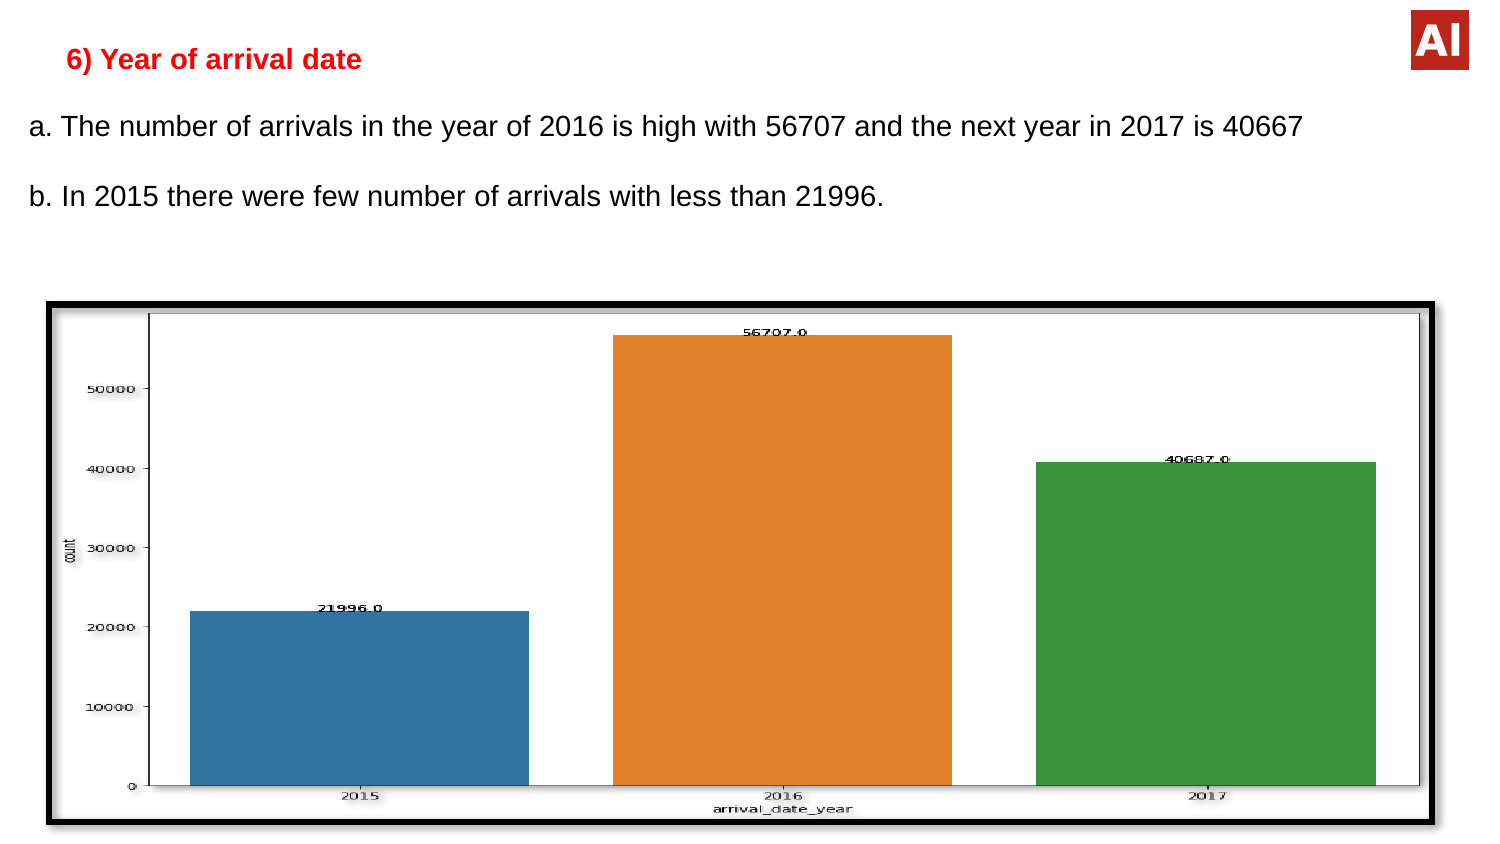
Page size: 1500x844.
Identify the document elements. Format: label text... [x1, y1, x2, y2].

picture [51, 307, 1429, 819]
text_box 6) Year of arrival date [51, 33, 948, 83]
text_box a. The number of arrivals in the year of 2016 is high with 56707 and the next year in 2017 is 40667 b. In 2015 there were few number of arrivals with less than 21996. [14, 99, 1389, 290]
picture [1411, 10, 1469, 70]
title [51, 83, 1449, 705]
